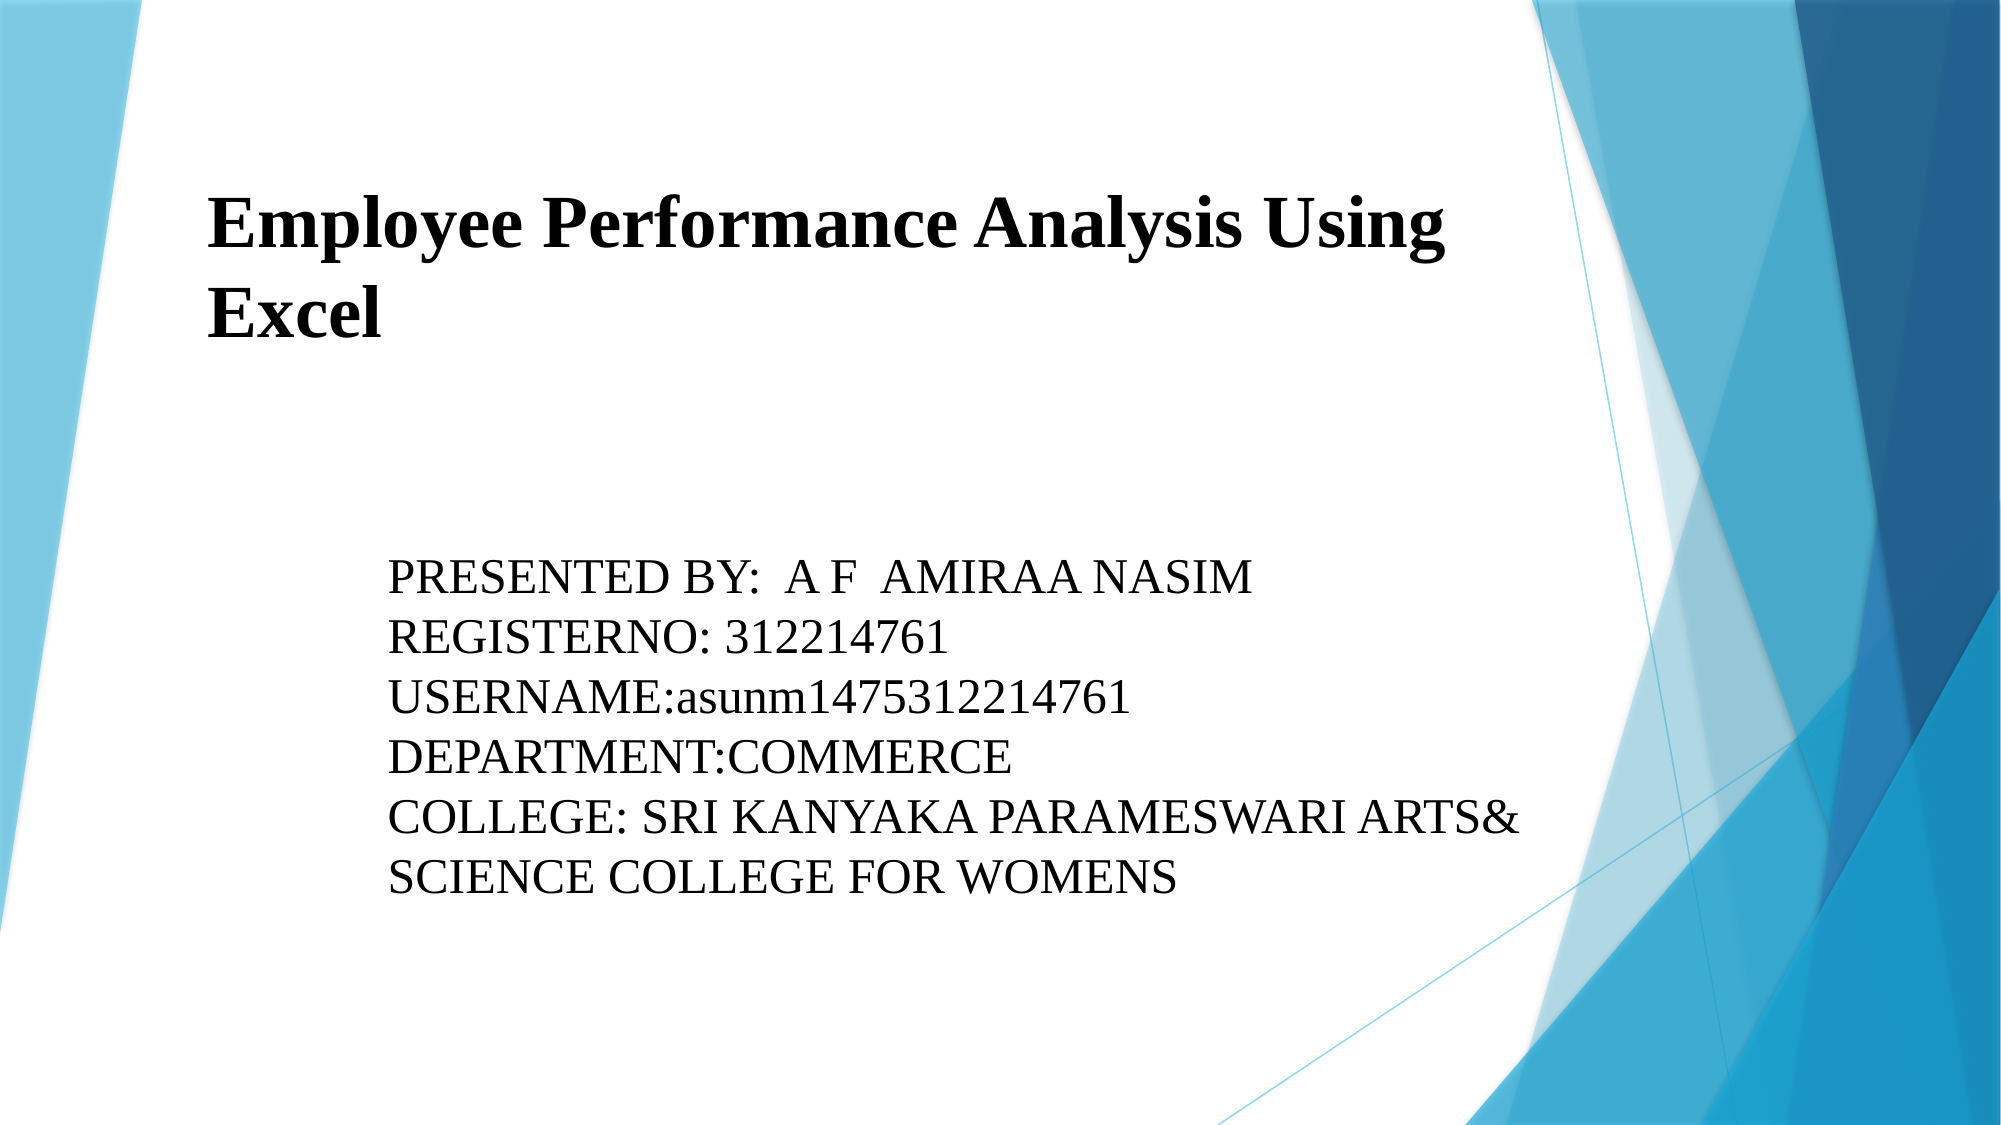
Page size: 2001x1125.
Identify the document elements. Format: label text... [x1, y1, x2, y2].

title Employee Performance Analysis Using Excel [192, 90, 1467, 361]
text_box PRESENTED BY: A F AMIRAA NASIM REGISTERNO: 312214761 USERNAME:asunm1475312214761 DEPARTMENT:COMMERCE COLLEGE: SRI KANYAKA PARAMESWARI ARTS& SCIENCE COLLEGE FOR WOMENS [372, 535, 1623, 911]
